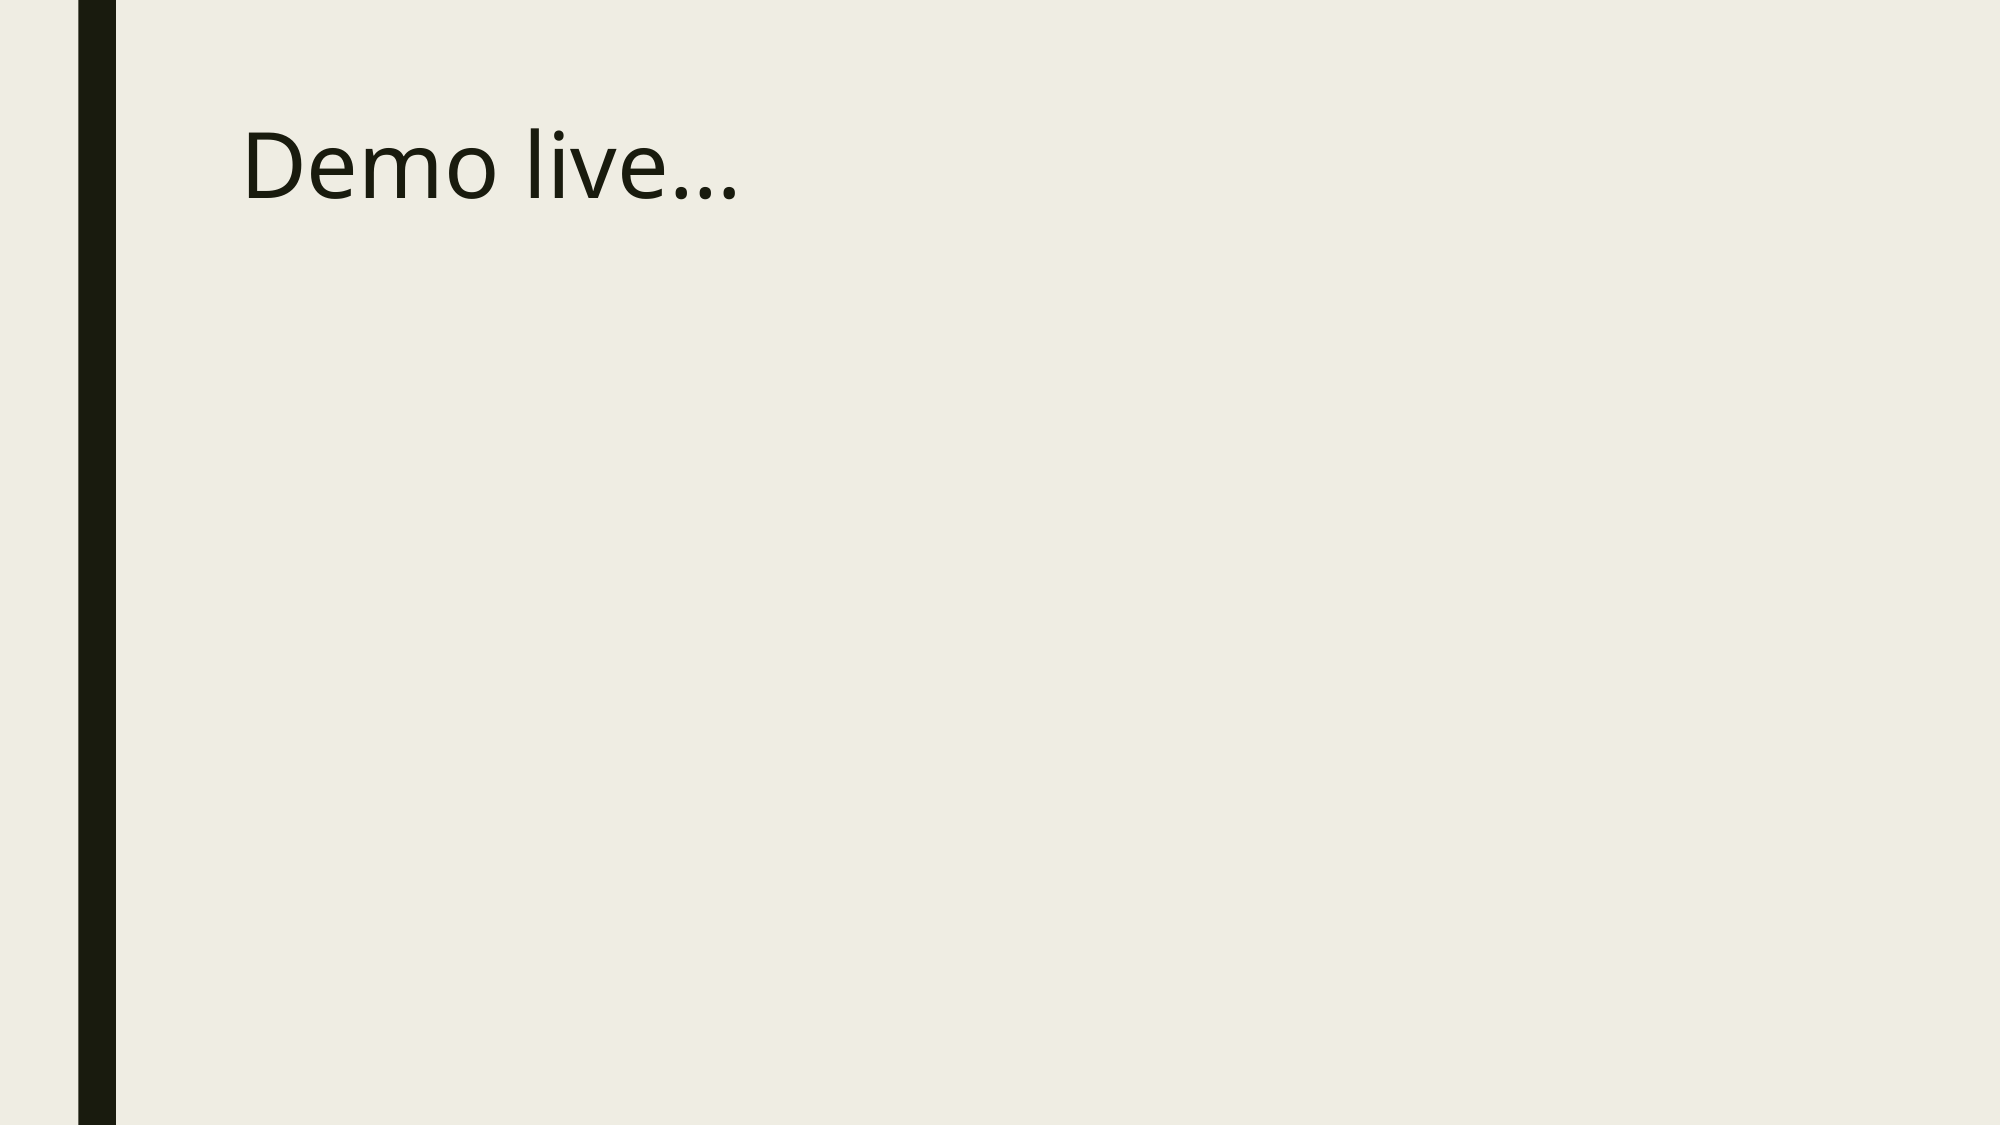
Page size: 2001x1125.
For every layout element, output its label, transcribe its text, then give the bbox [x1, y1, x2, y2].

title Demo live… [225, 112, 1800, 357]
